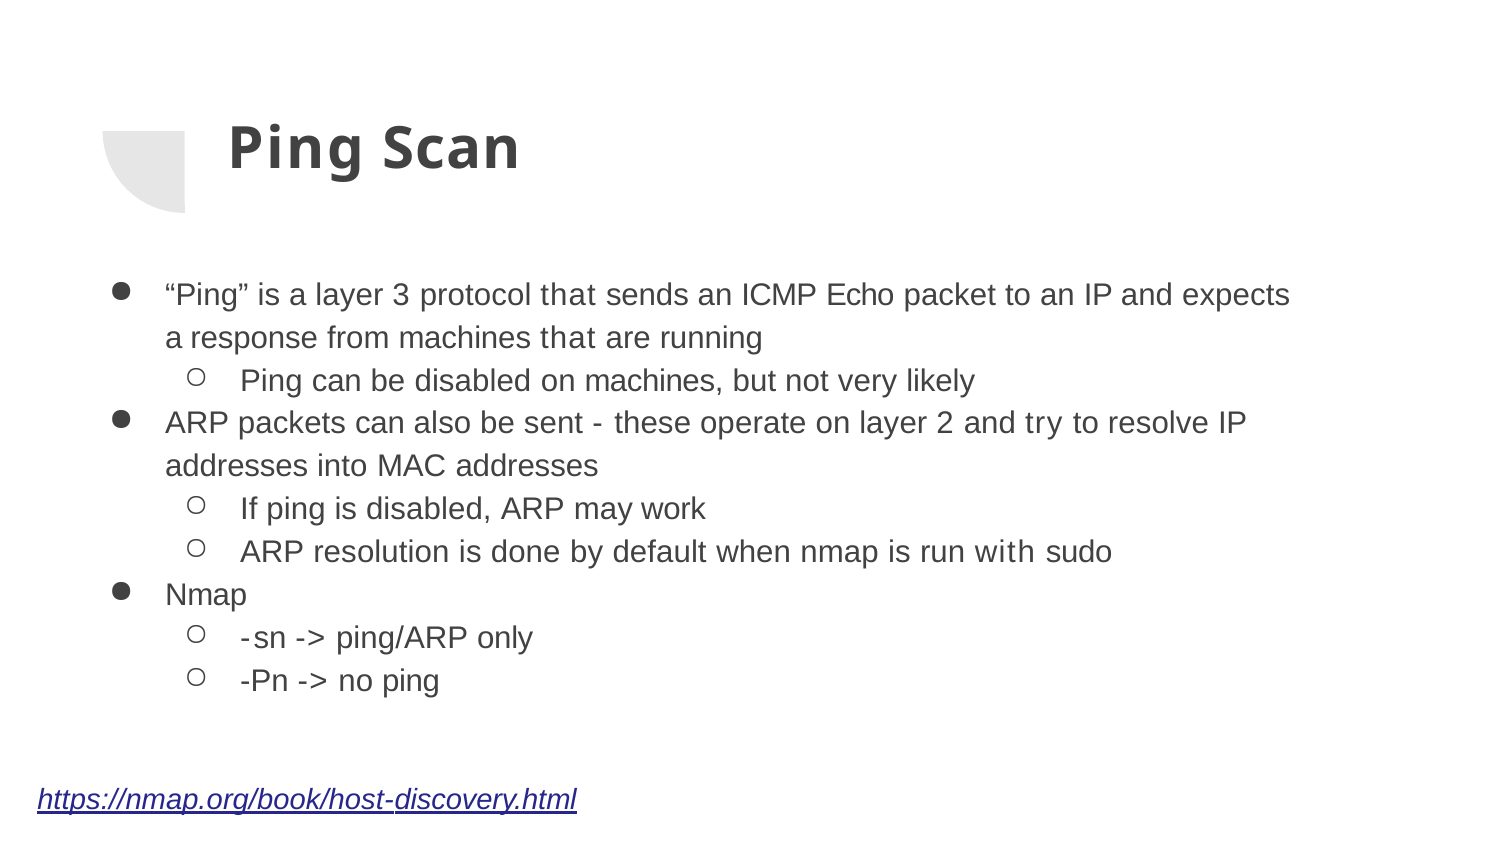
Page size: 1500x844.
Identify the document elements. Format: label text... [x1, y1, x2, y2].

text_box “Ping” is a layer 3 protocol that sends an ICMP Echo packet to an IP and expects a response from machines that are running Ping can be disabled on machines, but not very likely ARP packets can also be sent - these operate on layer 2 and try to resolve IP addresses into MAC addresses If ping is disabled, ARP may work ARP resolution is done by default when nmap is run with sudo Nmap -sn -> ping/ARP only -Pn -> no ping https://nmap.org/book/host-discovery.html [35, 267, 1390, 816]
title Ping Scan [225, 107, 1368, 251]
